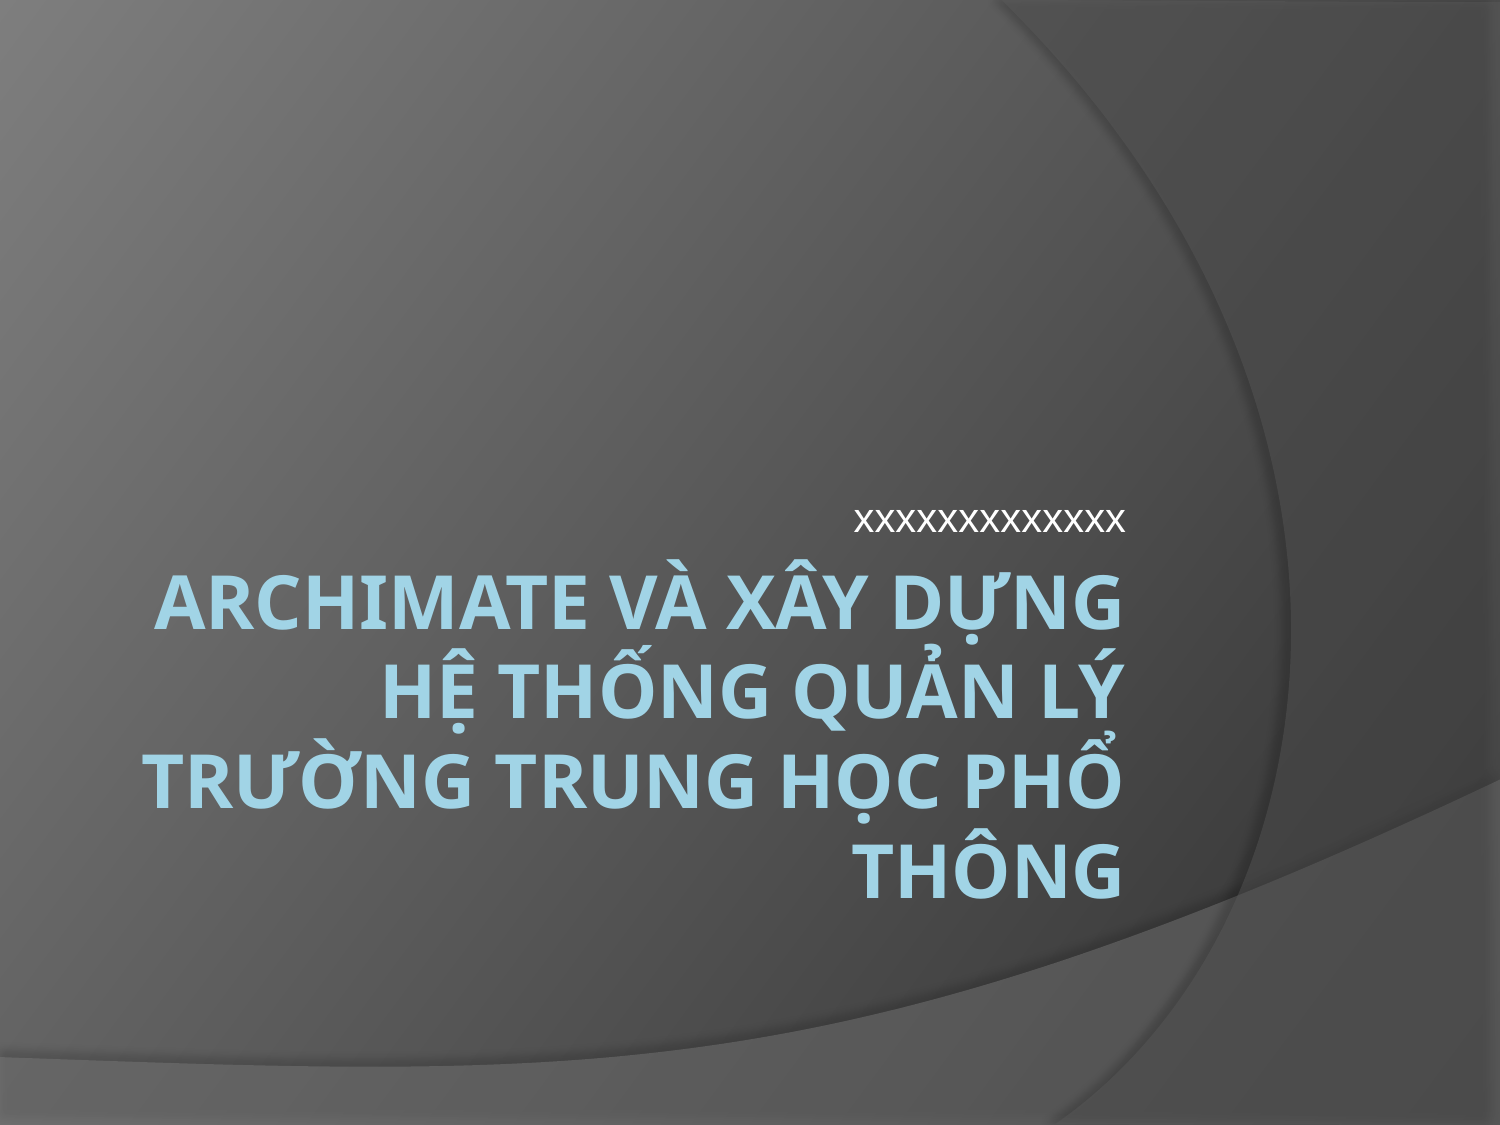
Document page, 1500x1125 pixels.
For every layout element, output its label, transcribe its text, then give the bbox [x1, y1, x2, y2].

subtitle xxxxxxxxxxxxx [71, 253, 1134, 541]
title ARCHIMATE VÀ XÂY DỰNG HỆ THỐNG QUẢN LÝ TRƯỜNG TRUNG HỌC PHỔ THÔNG [70, 547, 1134, 925]
